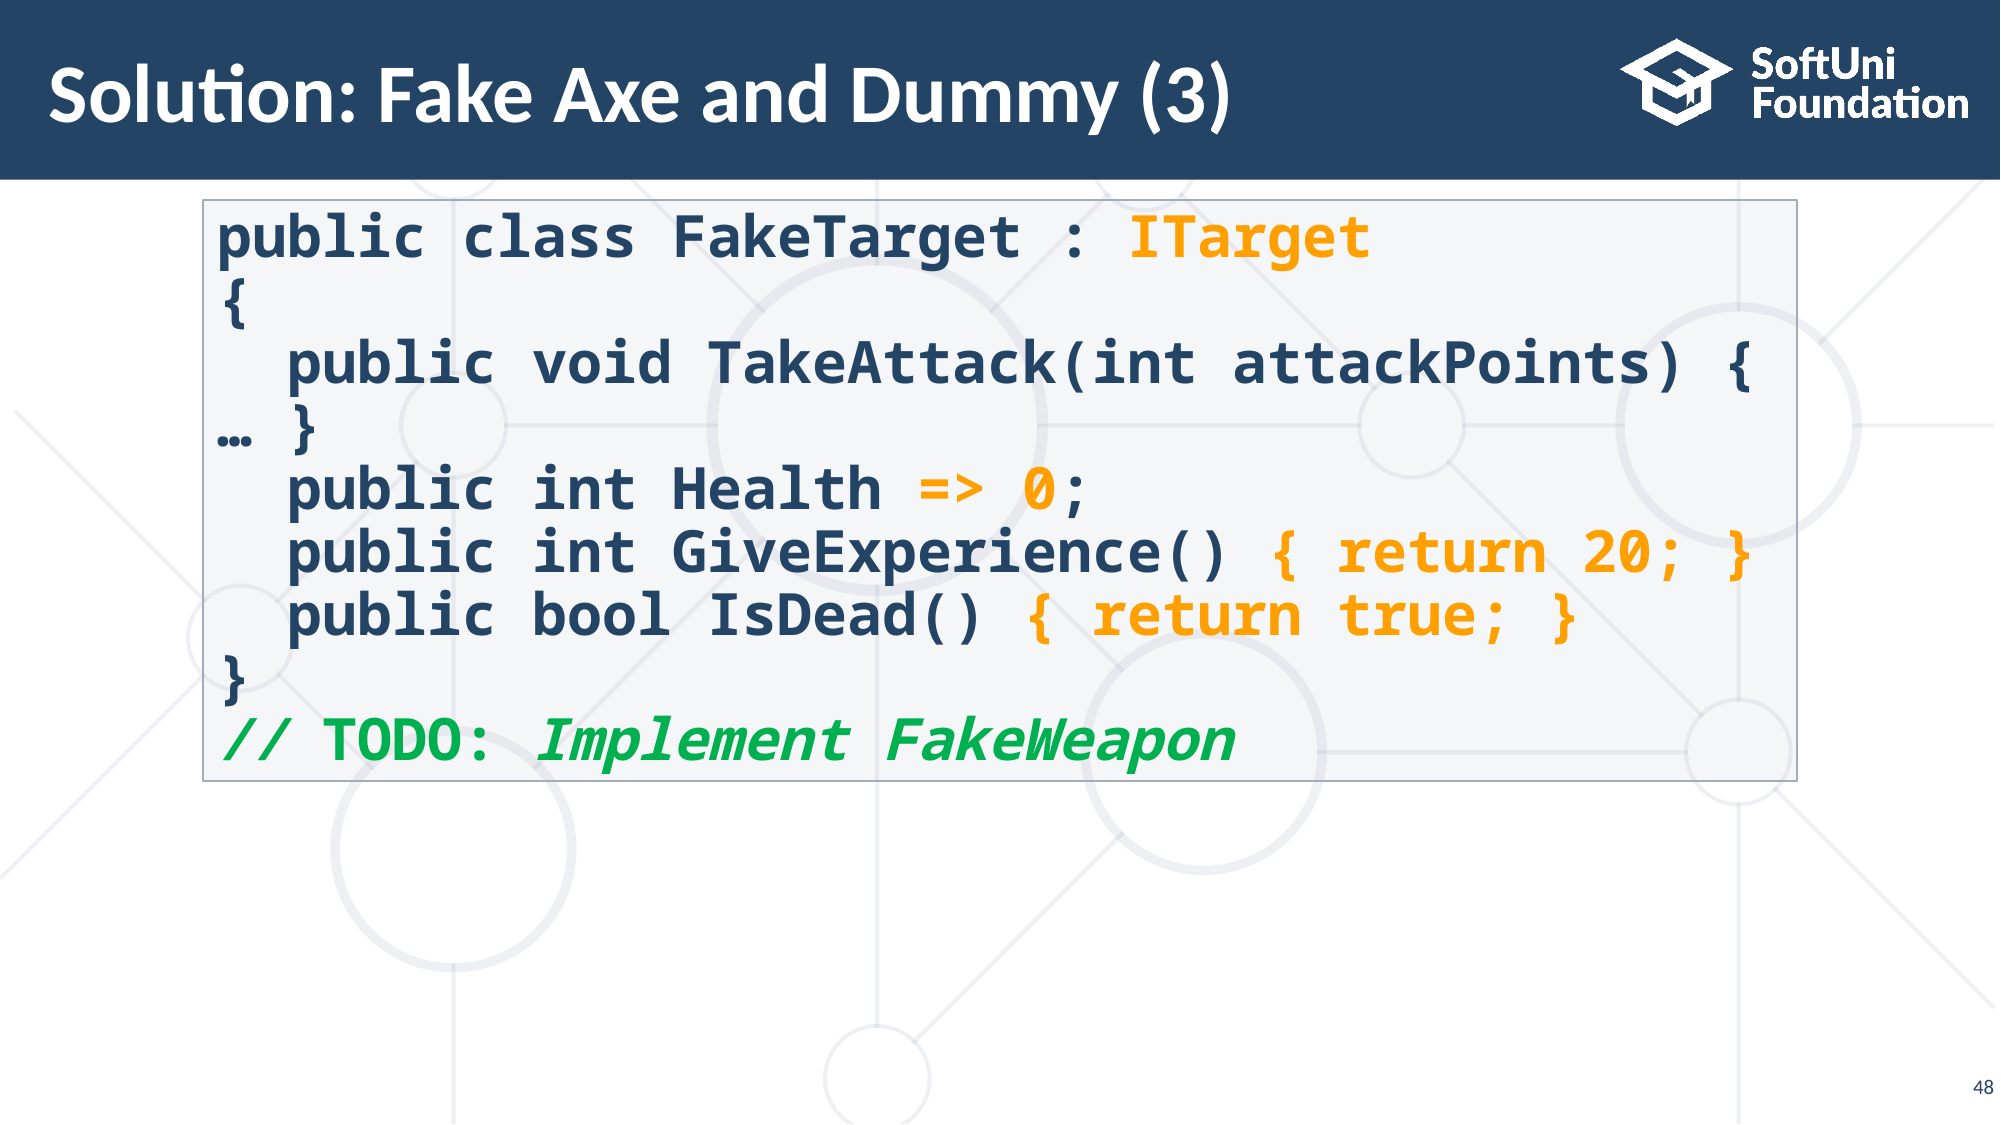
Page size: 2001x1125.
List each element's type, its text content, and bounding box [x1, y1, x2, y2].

text_box public class FakeTarget : ITarget { public void TakeAttack(int attackPoints) { … } public int Health => 0; public int GiveExperience() { return 20; } public bool IsDead() { return true; } } // TODO: Implement FakeWeapon [202, 199, 1798, 781]
picture [1619, 38, 1968, 126]
slide_number 48 [1929, 1070, 2000, 1103]
title Solution: Fake Axe and Dummy (3) [31, 16, 1591, 162]
